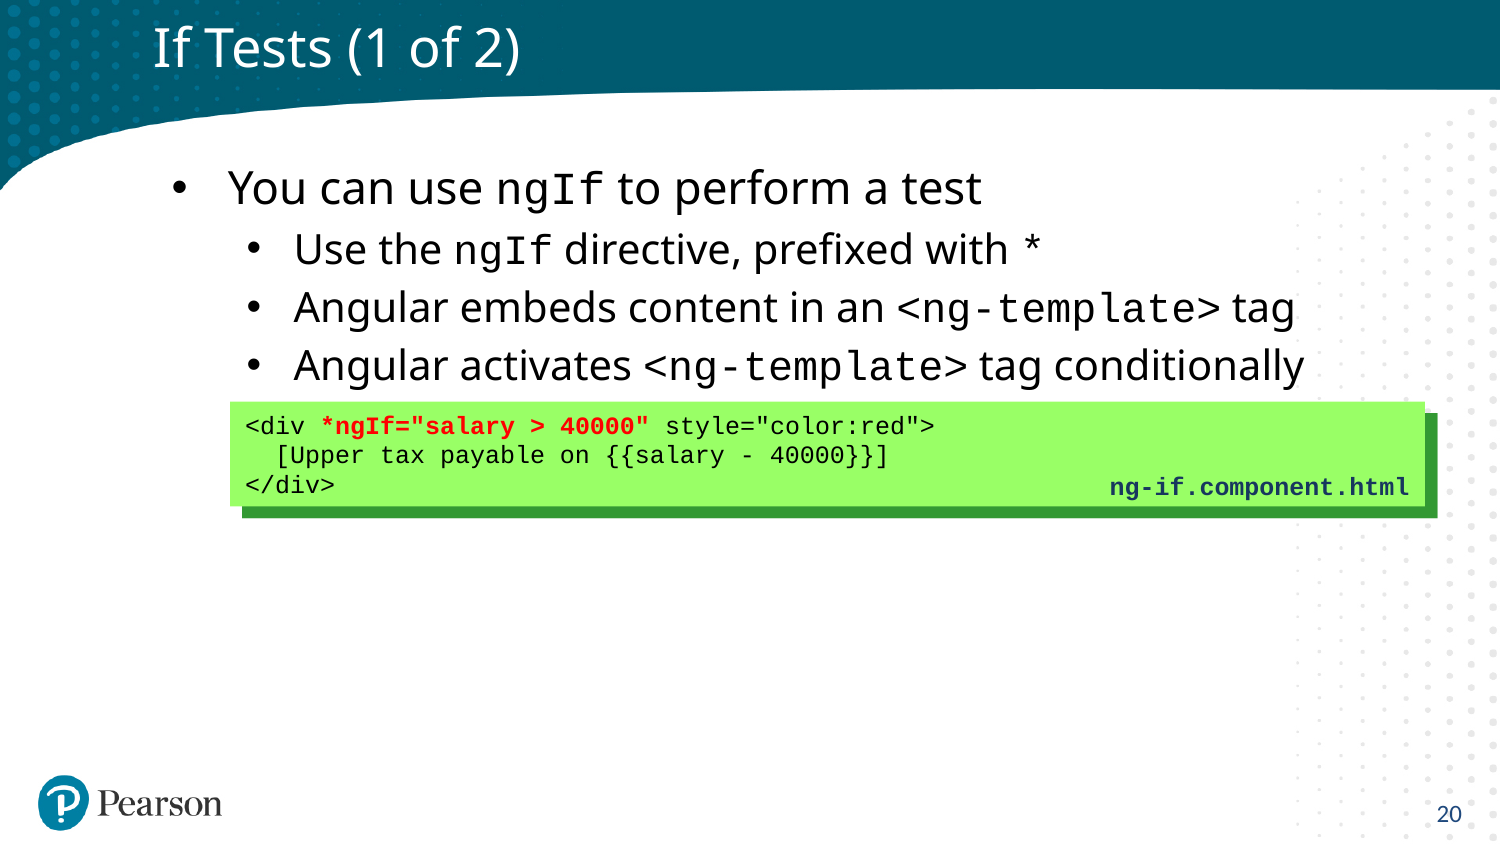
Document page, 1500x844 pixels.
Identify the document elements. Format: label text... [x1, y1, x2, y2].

text_box ng-if.component.html [1094, 463, 1425, 508]
list You can use ngIf to perform a test Use the ngIf directive, prefixed with * Angular embeds content in an <ng-template> tag Angular activates <ng-template> tag conditionally [156, 151, 1439, 766]
text_box <div *ngIf="salary > 40000" style="color:red"> [Upper tax payable on {{salary - 40000}}] </div> [230, 401, 1425, 507]
picture [0, 90, 1500, 844]
title If Tests (1 of 2) [139, 6, 1378, 98]
text_box 20 [1406, 759, 1493, 835]
